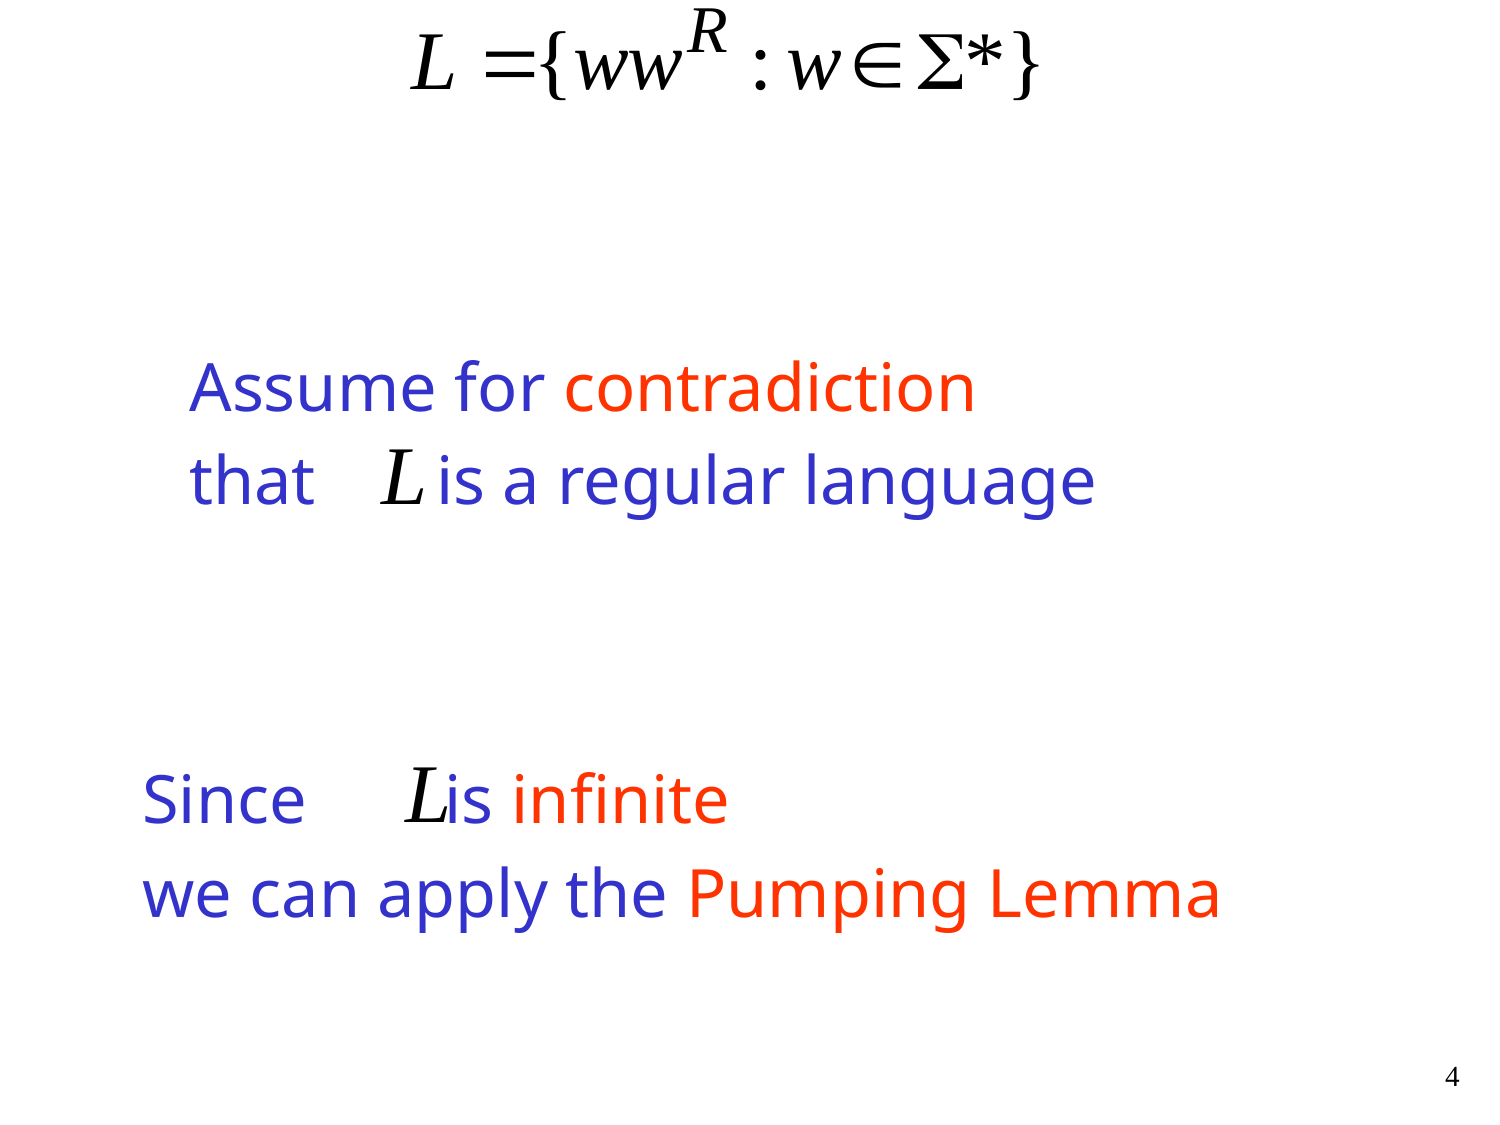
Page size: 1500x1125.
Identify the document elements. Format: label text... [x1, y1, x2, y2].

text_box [399, 762, 455, 828]
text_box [405, 0, 1042, 113]
text_box Since is infinite we can apply the Pumping Lemma [127, 749, 1256, 938]
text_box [375, 443, 430, 509]
text_box Assume for contradiction that is a regular language [174, 337, 1114, 526]
slide_number 4 [1162, 1049, 1476, 1101]
